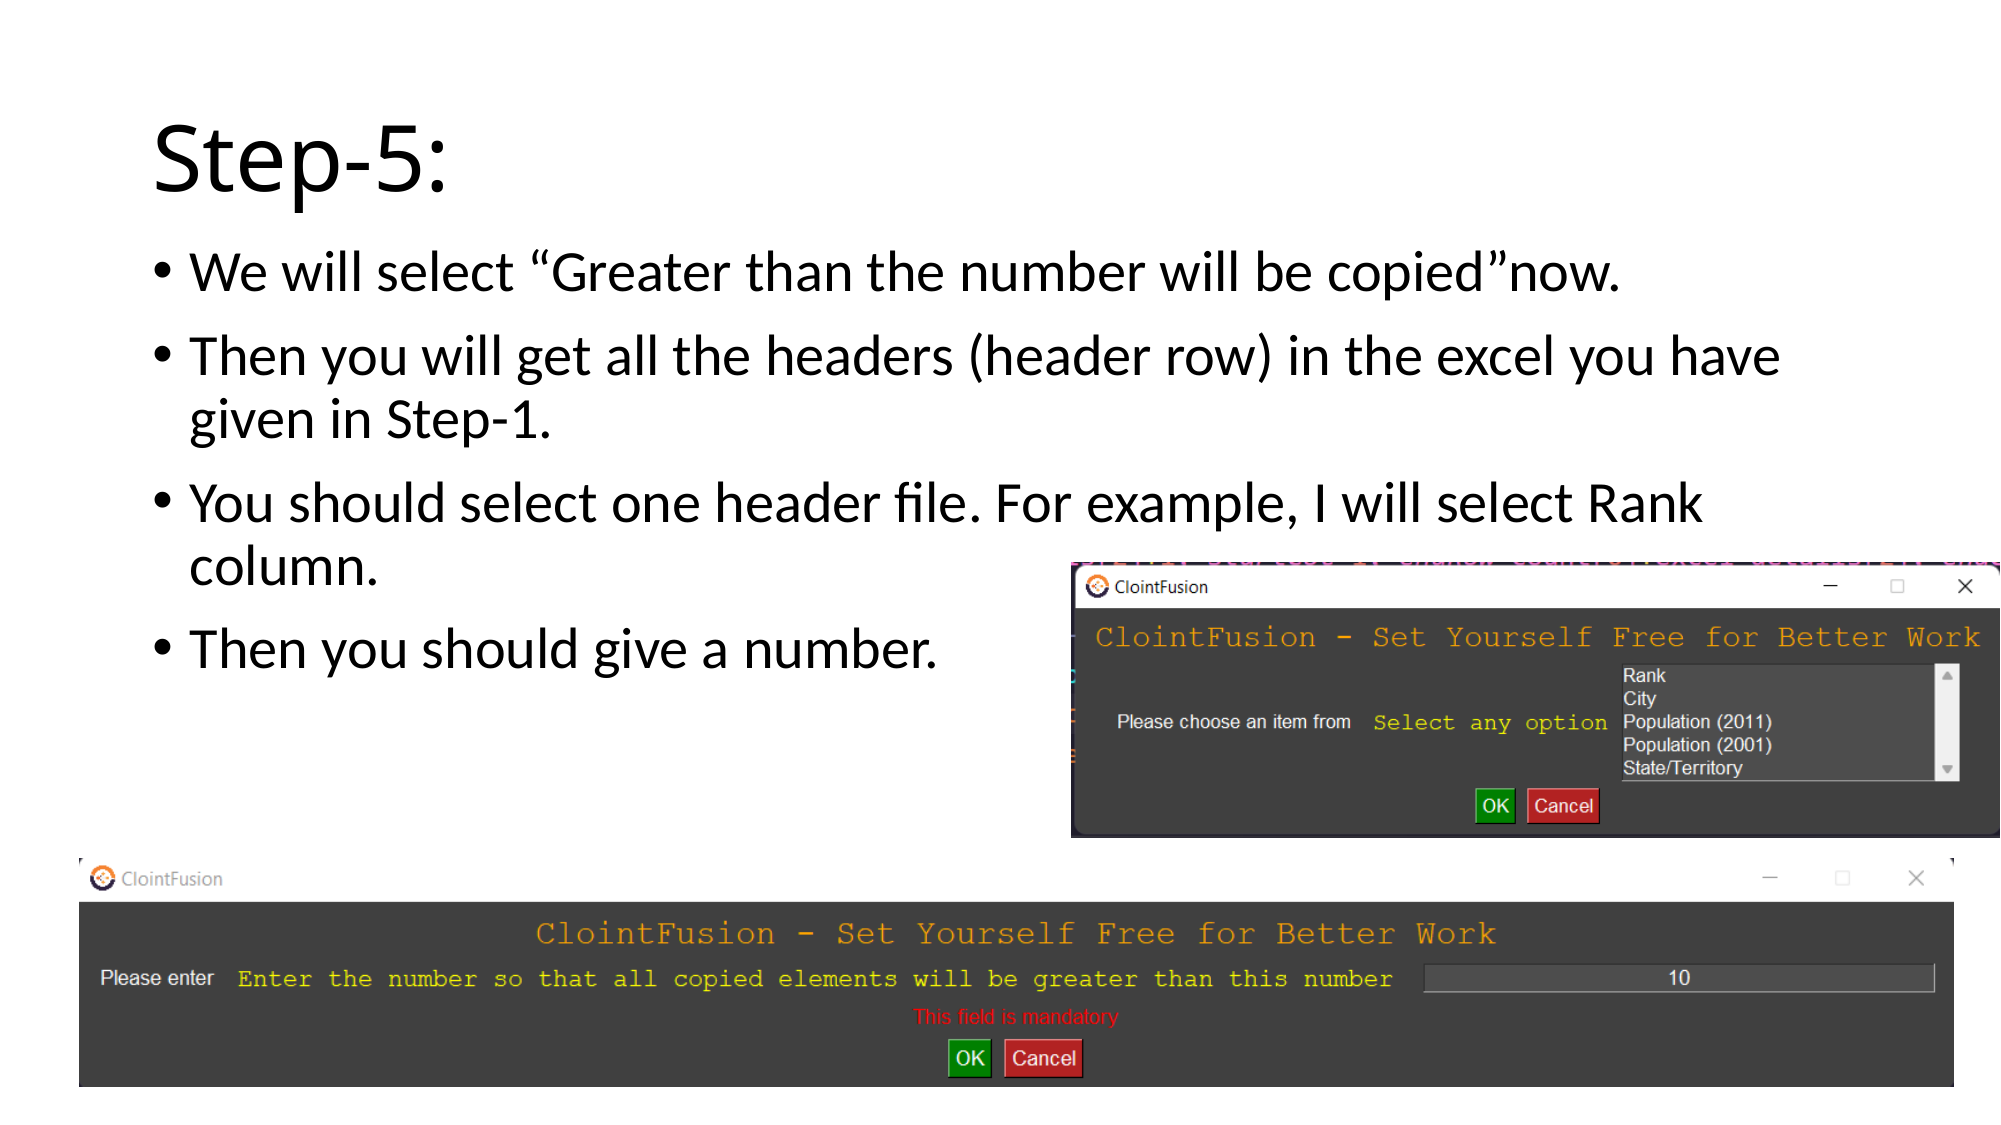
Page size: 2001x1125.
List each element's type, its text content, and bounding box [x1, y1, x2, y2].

picture [79, 858, 1954, 1087]
title Step-5: [137, 53, 1863, 233]
list We will select “Greater than the number will be copied”now. Then you will get all the headers (header row) in the excel you have given in Step-1. You should select one header file. For example, I will select Rank column. Then you should give a number. [137, 233, 1863, 858]
picture [1071, 562, 2000, 838]
